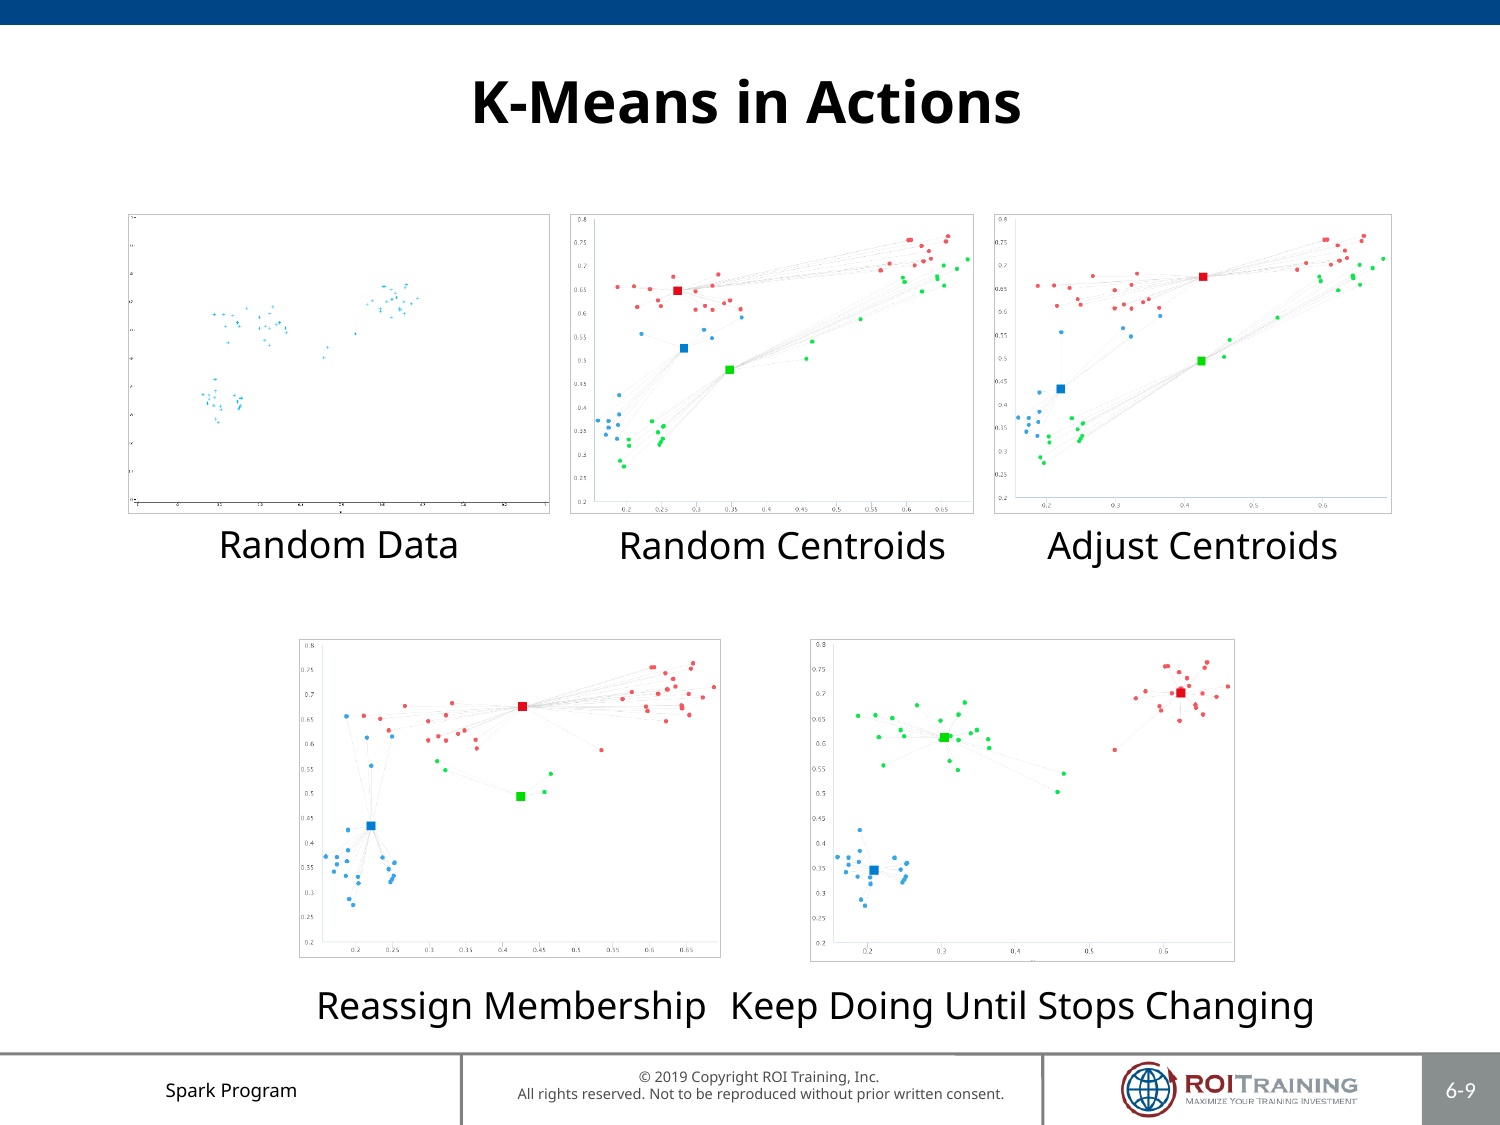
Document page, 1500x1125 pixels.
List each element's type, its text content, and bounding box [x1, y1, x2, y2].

text_box Random Centroids [603, 522, 962, 575]
picture [1113, 1060, 1362, 1118]
text_box Reassign Membership [301, 974, 715, 1035]
picture [810, 639, 1236, 962]
picture [299, 639, 721, 958]
title K-Means in Actions [172, 48, 1322, 152]
text_box Keep Doing Until Stops Changing [715, 974, 1331, 1035]
picture [128, 213, 550, 514]
picture [570, 213, 974, 514]
picture [994, 213, 1392, 514]
text_box Adjust Centroids [1032, 522, 1354, 575]
text_box Random Data [203, 522, 475, 574]
